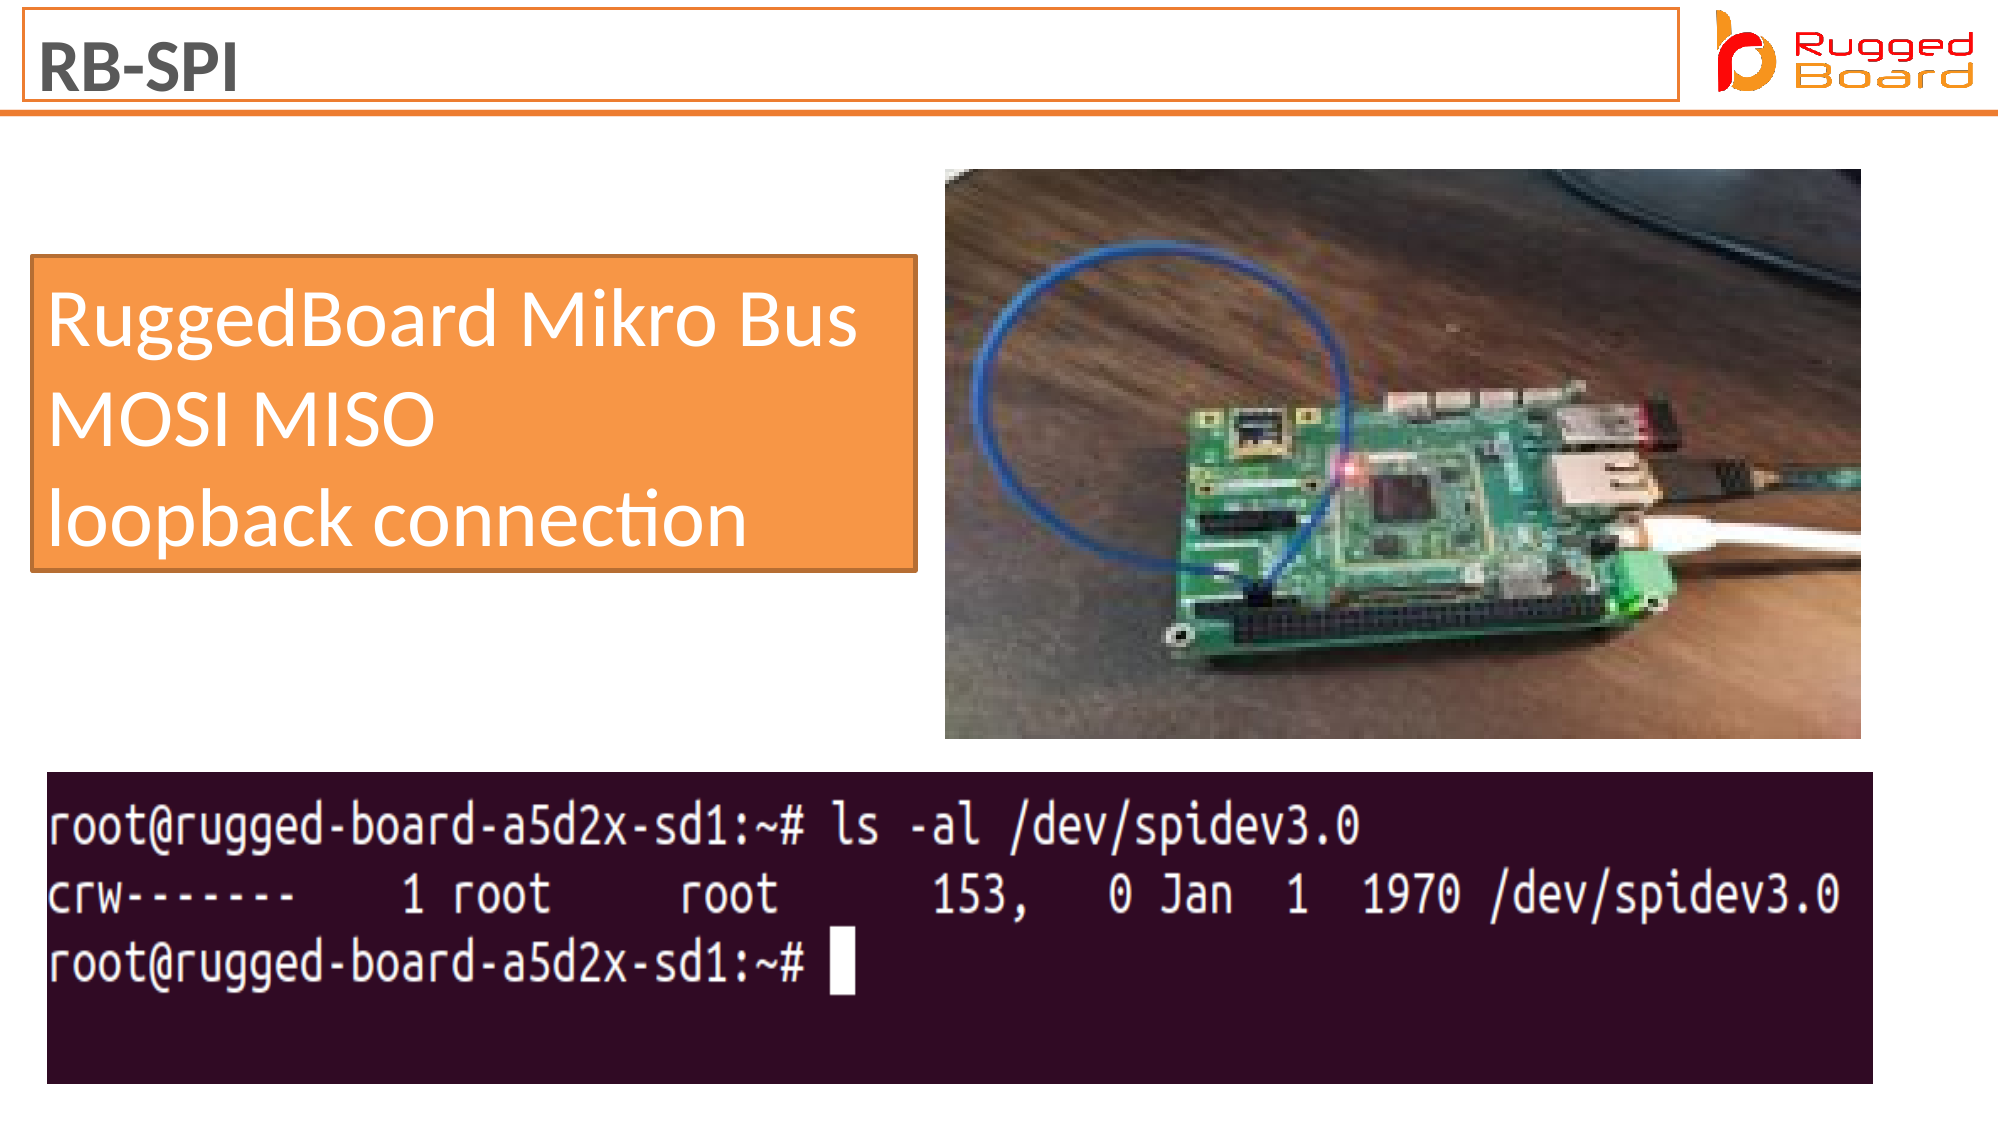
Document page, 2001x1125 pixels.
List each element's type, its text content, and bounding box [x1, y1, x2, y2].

text_box RB-SPI [23, 8, 1679, 101]
text_box RuggedBoard Mikro Bus MOSI MISO loopback connection [30, 254, 918, 573]
picture [945, 169, 1862, 739]
picture [47, 772, 1873, 1085]
picture [1710, 8, 1981, 106]
